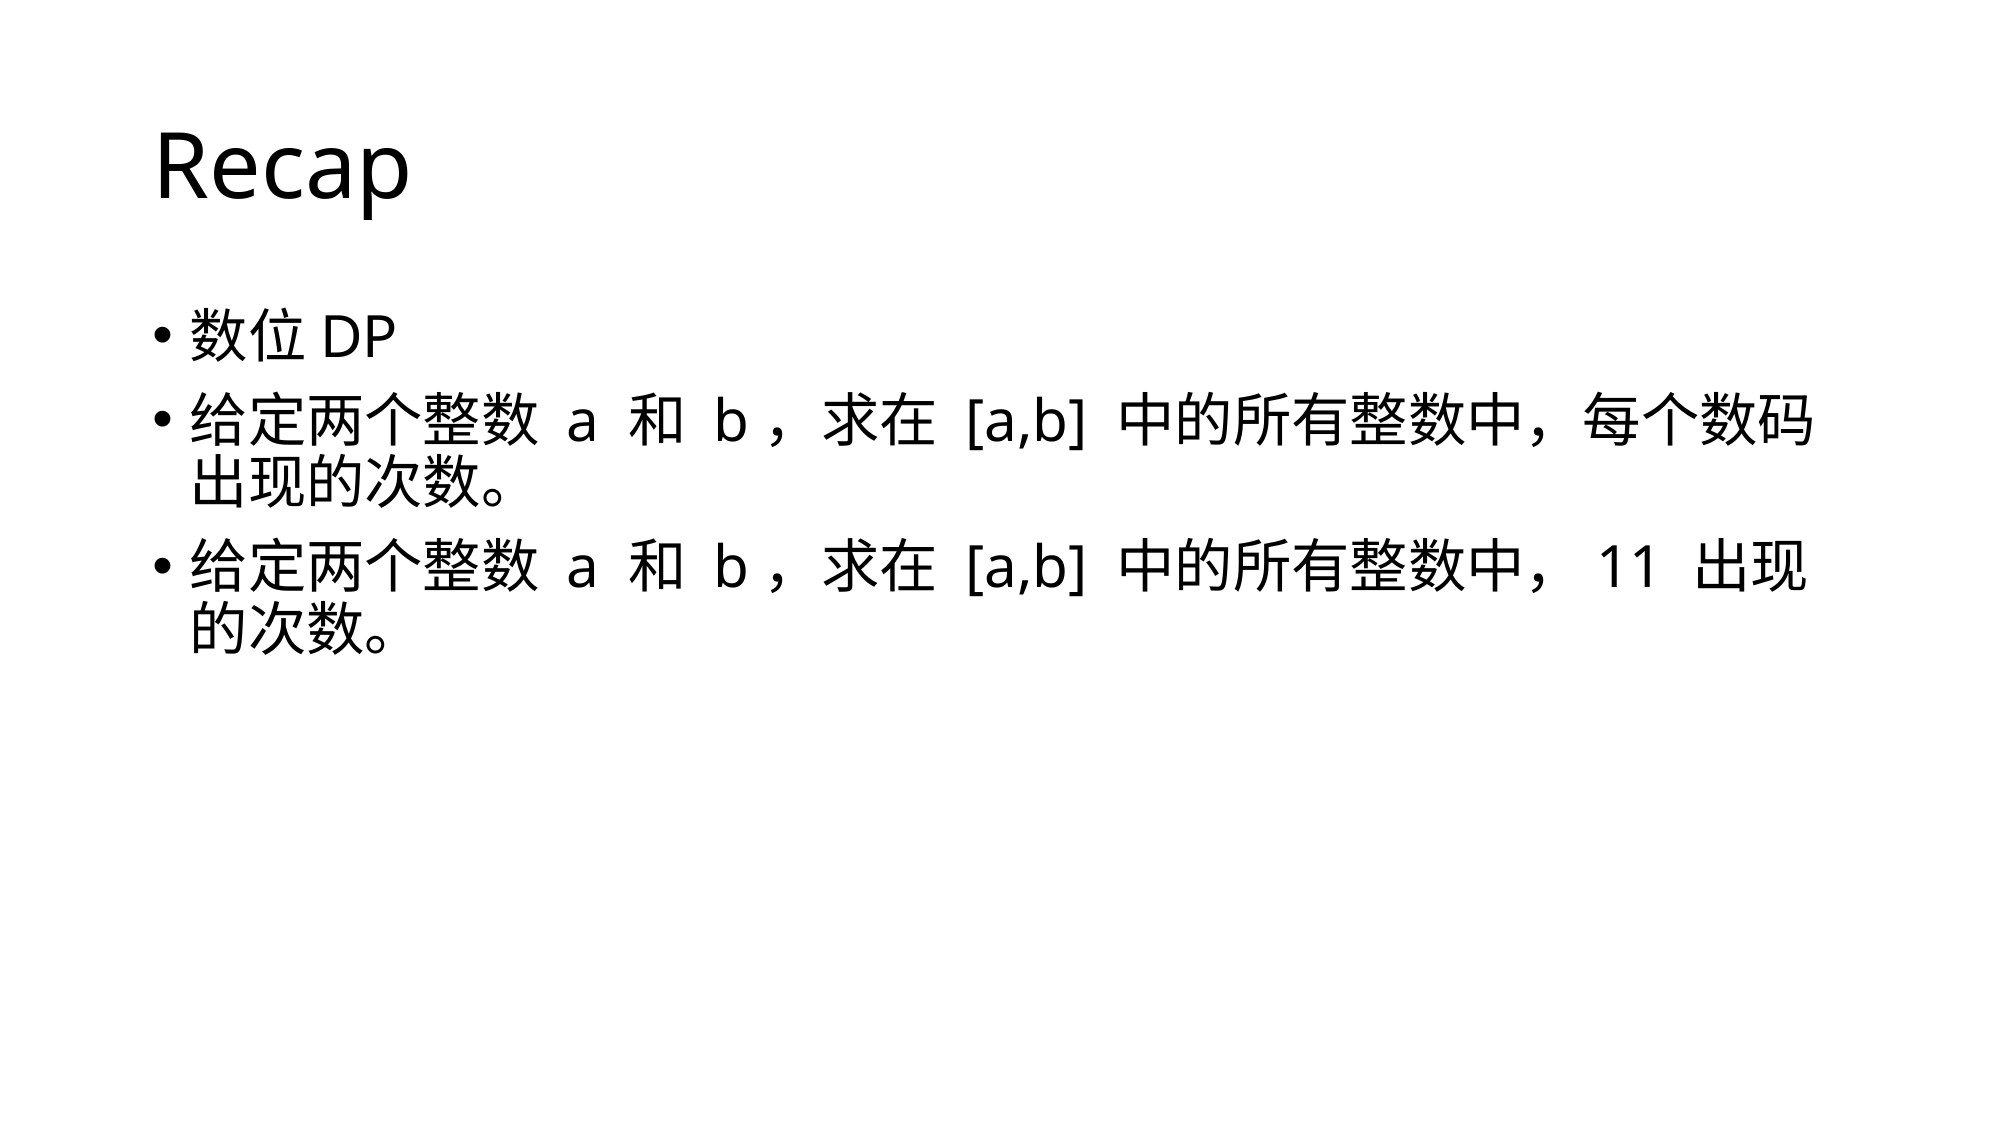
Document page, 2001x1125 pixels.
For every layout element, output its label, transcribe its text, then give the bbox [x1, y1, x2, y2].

list 数位DP 给定两个整数 a 和 b，求在 [a,b] 中的所有整数中，每个数码出现的次数。 给定两个整数 a 和 b，求在 [a,b] 中的所有整数中，11 出现的次数。 [137, 299, 1863, 1014]
title Recap [137, 59, 1863, 278]
